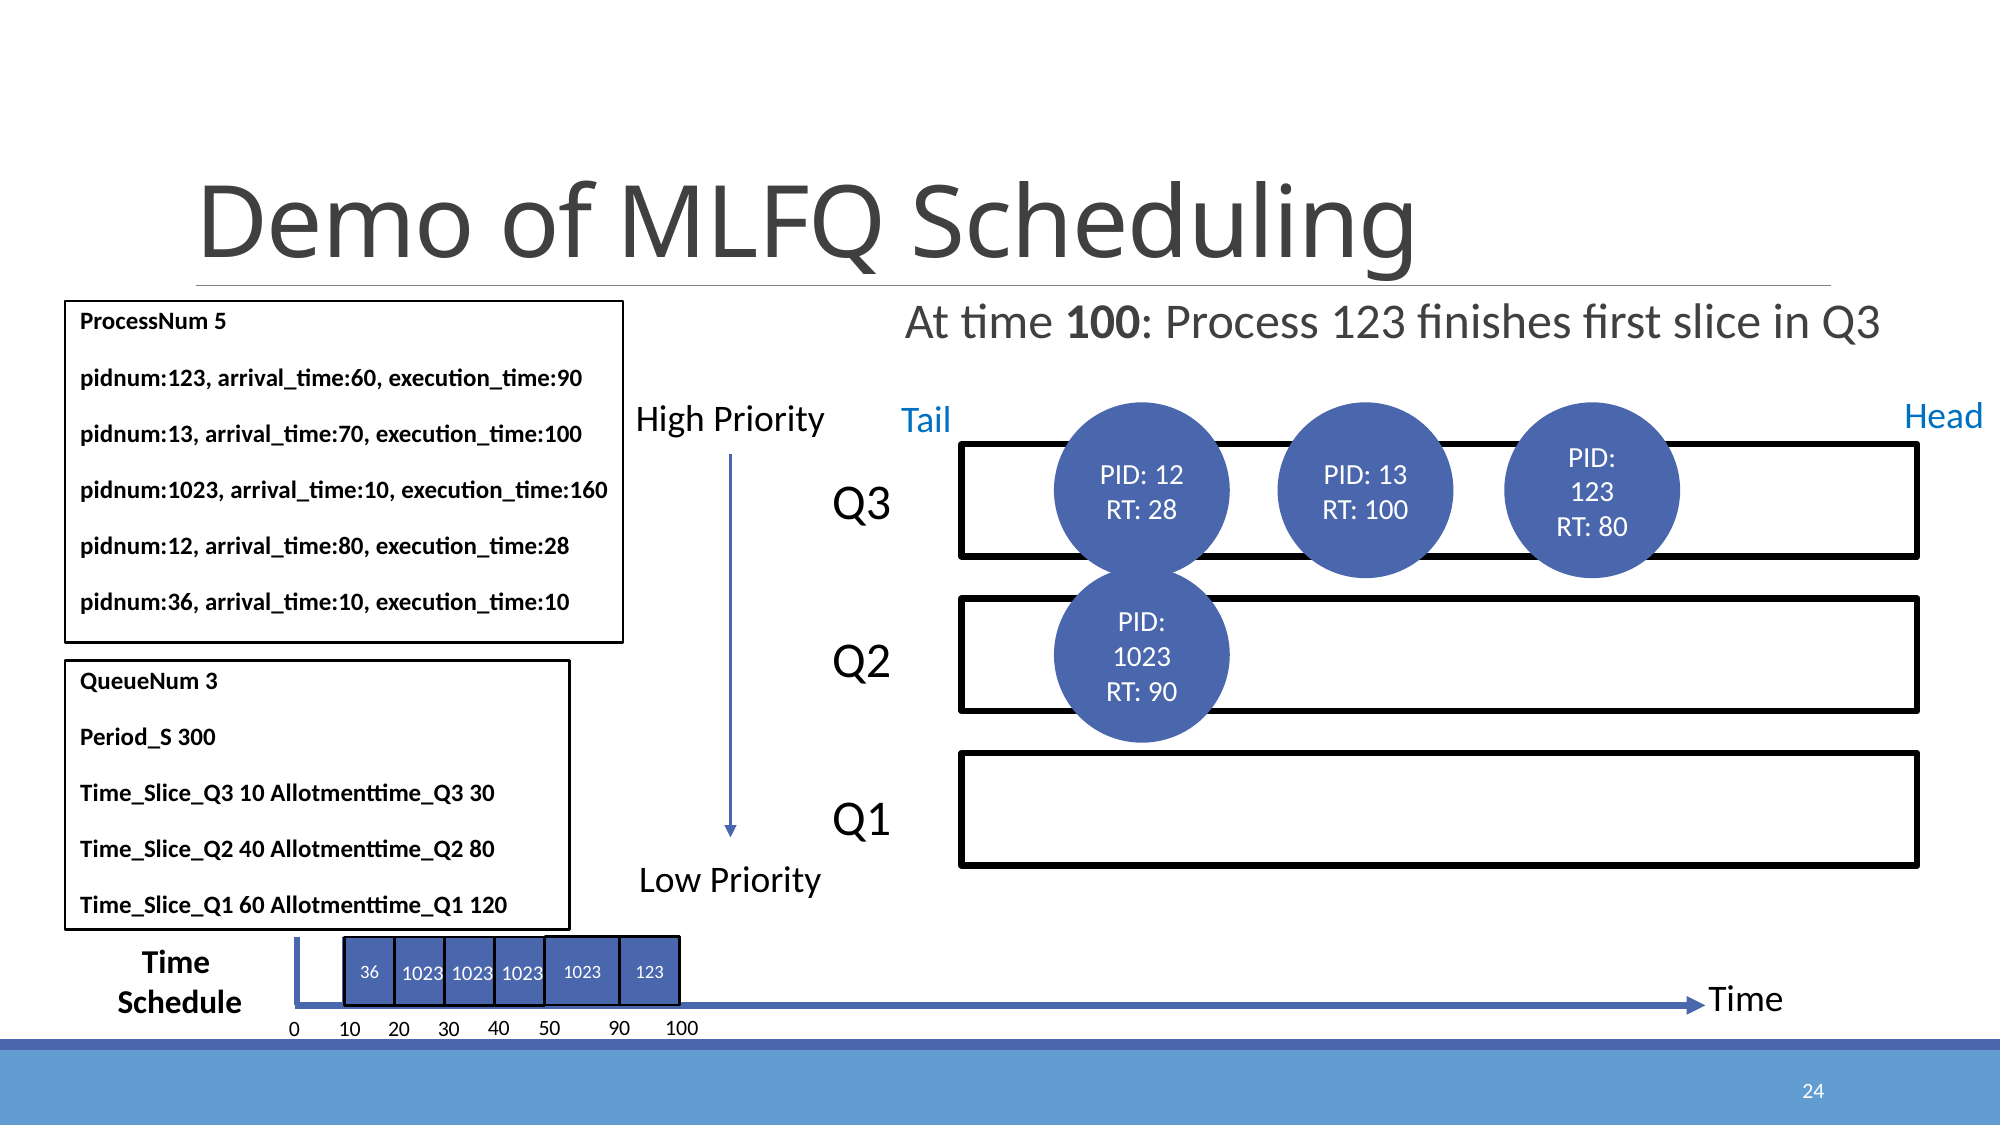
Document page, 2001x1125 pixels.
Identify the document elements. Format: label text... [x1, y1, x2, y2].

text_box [64, 300, 624, 930]
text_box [633, 382, 2000, 909]
title Demo of MLFQ Scheduling [180, 47, 1830, 285]
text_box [101, 932, 1801, 1051]
slide_number 24 [1624, 1059, 1840, 1120]
list At time 100: Process 123 finishes first slice in Q3 [889, 281, 1990, 380]
